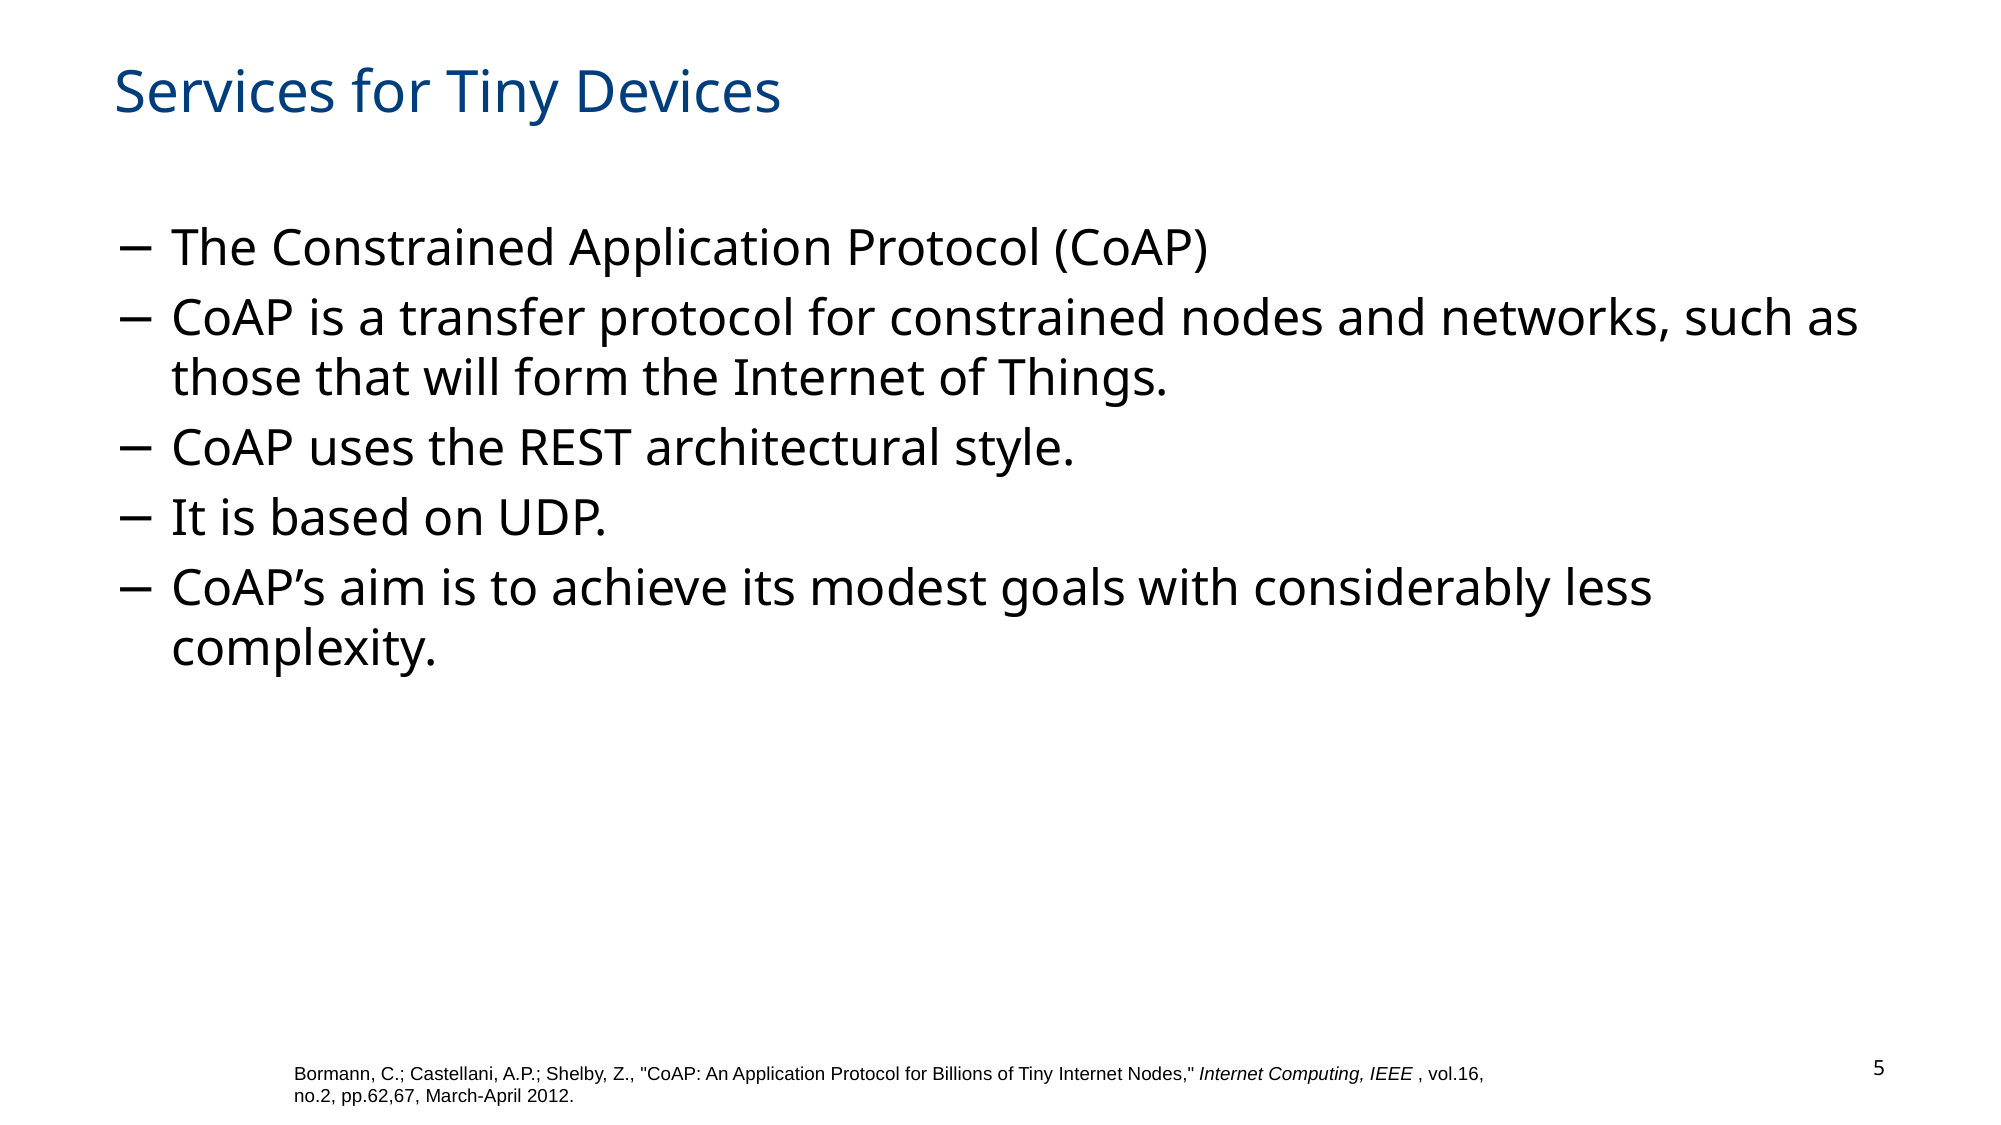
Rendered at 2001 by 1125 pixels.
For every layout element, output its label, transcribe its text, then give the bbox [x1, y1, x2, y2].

list The Constrained Application Protocol (CoAP) CoAP is a transfer protocol for constrained nodes and networks, such as those that will form the Internet of Things. CoAP uses the REST architectural style. It is based on UDP. CoAP’s aim is to achieve its modest goals with considerably less complexity. [99, 208, 1900, 1024]
title Services for Tiny Devices [99, 0, 1900, 184]
text_box Bormann, C.; Castellani, A.P.; Shelby, Z., "CoAP: An Application Protocol for Billions of Tiny Internet Nodes," Internet Computing, IEEE , vol.16, no.2, pp.62,67, March-April 2012. [279, 1053, 1524, 1114]
slide_number 5 [1433, 1046, 1901, 1103]
